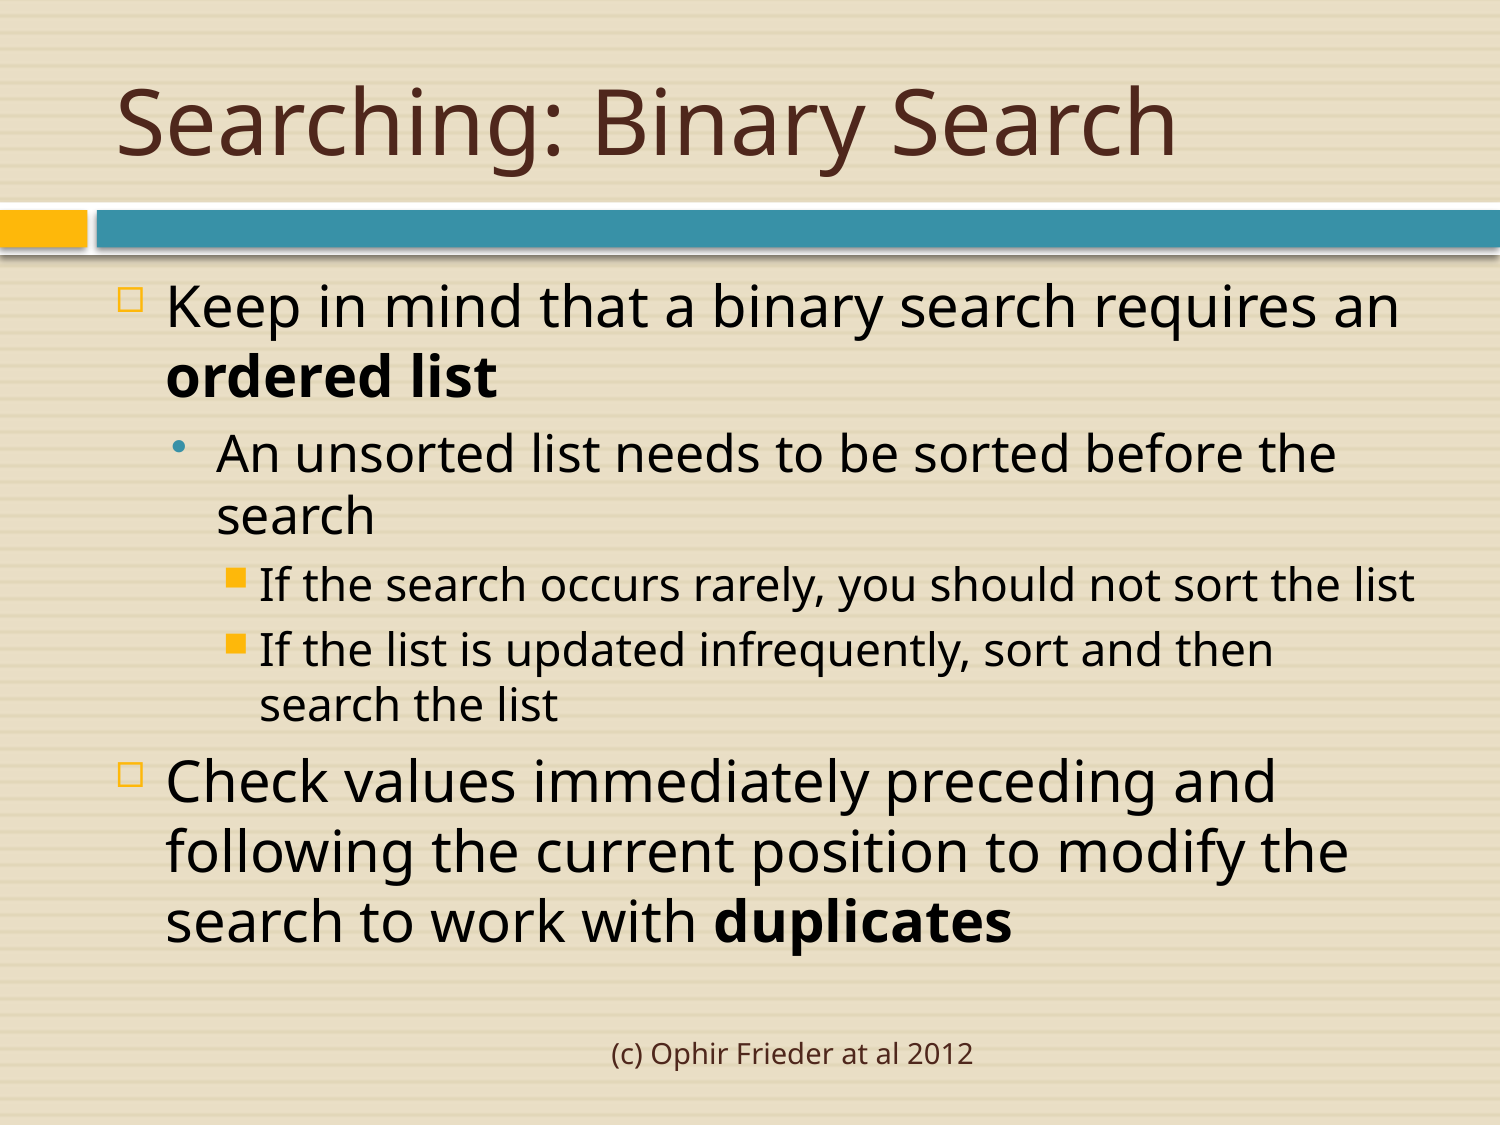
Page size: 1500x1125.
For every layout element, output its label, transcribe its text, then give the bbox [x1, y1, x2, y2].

footer (c) Ophir Frieder at al 2012 [99, 1024, 990, 1085]
title Searching: Binary Search [100, 37, 1438, 200]
list Keep in mind that a binary search requires an ordered list An unsorted list needs to be sorted before the search If the search occurs rarely, you should not sort the list If the list is updated infrequently, sort and then search the list Check values immediately preceding and following the current position to modify the search to work with duplicates [100, 262, 1438, 1000]
